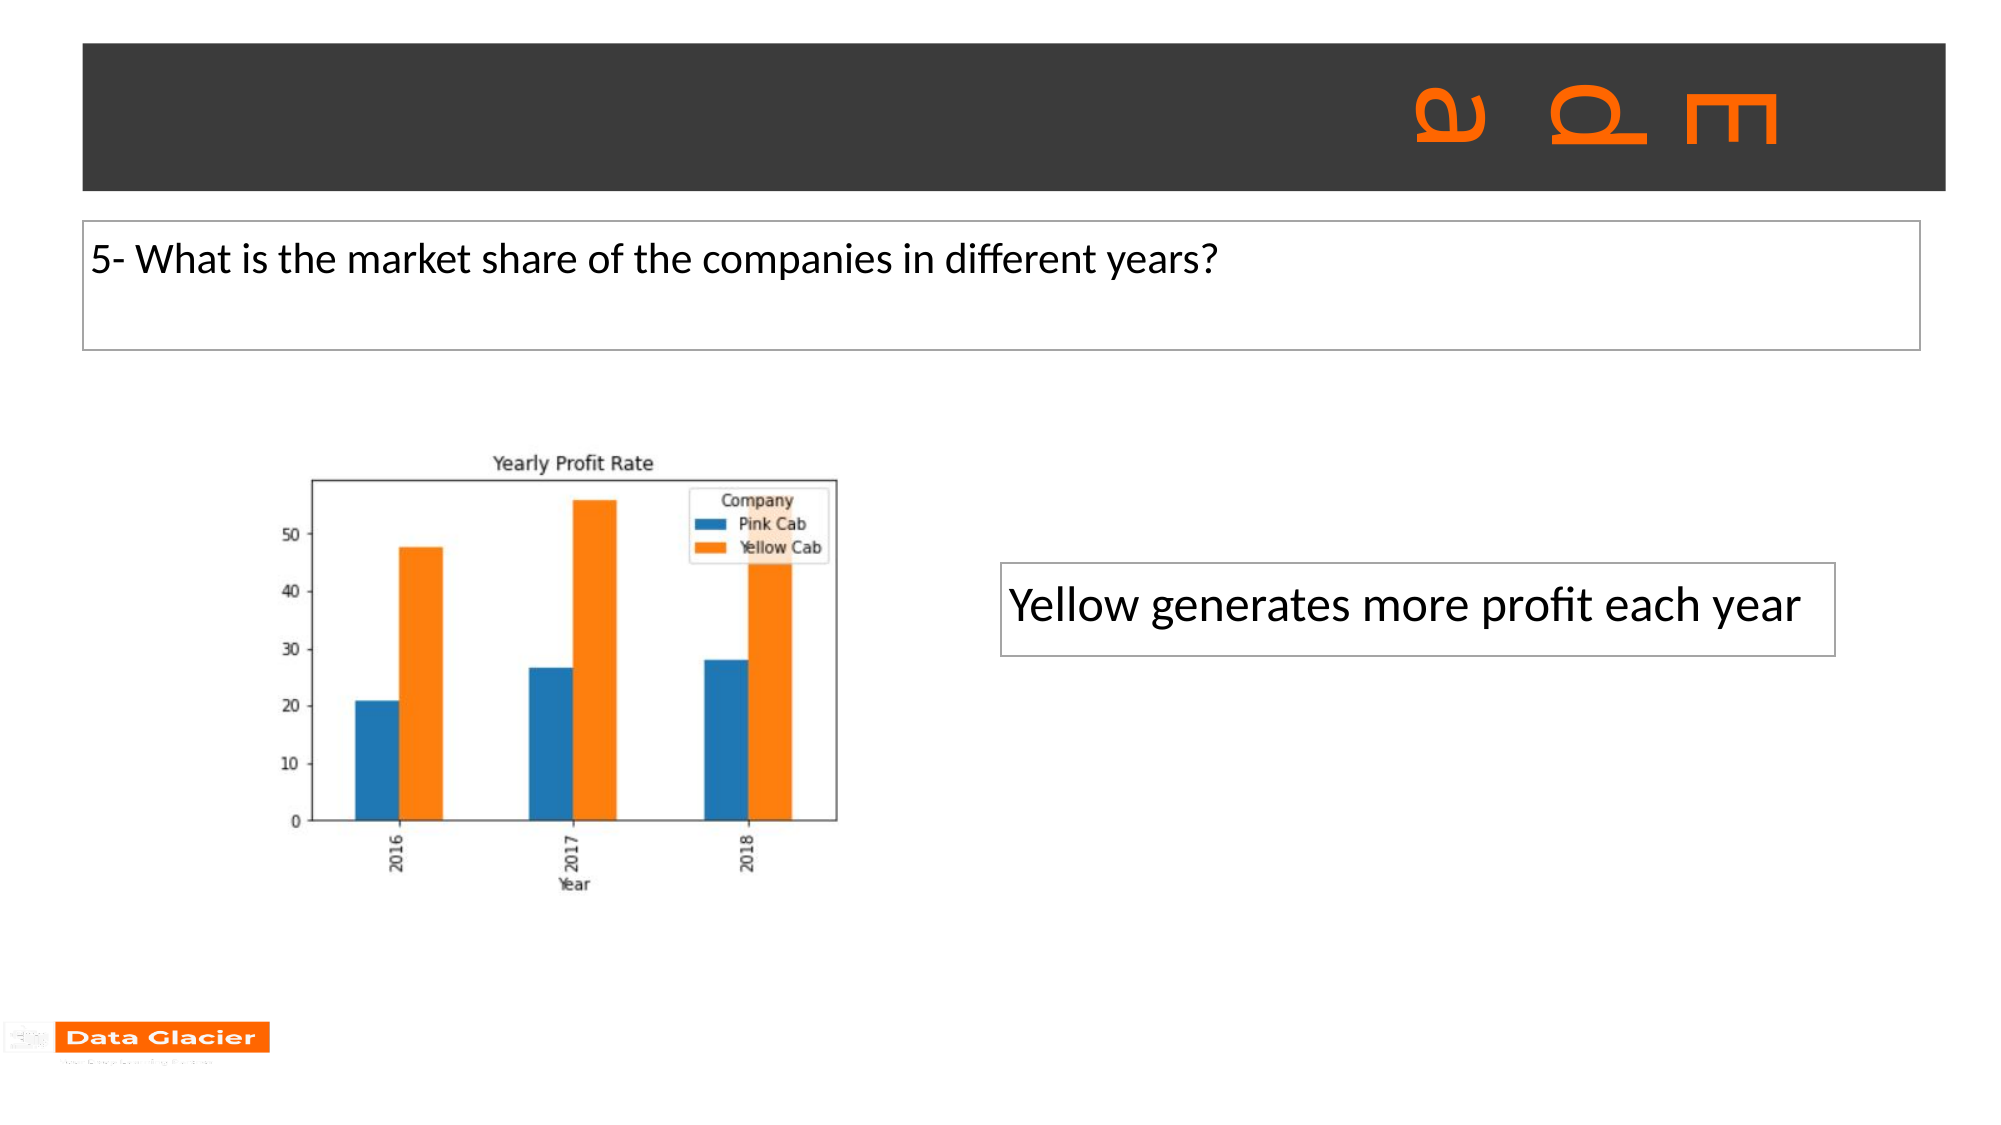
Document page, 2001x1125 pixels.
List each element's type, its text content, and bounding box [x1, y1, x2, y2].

title Eda [82, 43, 1946, 192]
text_box Yellow generates more profit each year [1000, 562, 1836, 657]
picture [0, 415, 918, 1125]
text_box 5- What is the market share of the companies in different years? [82, 220, 1921, 351]
